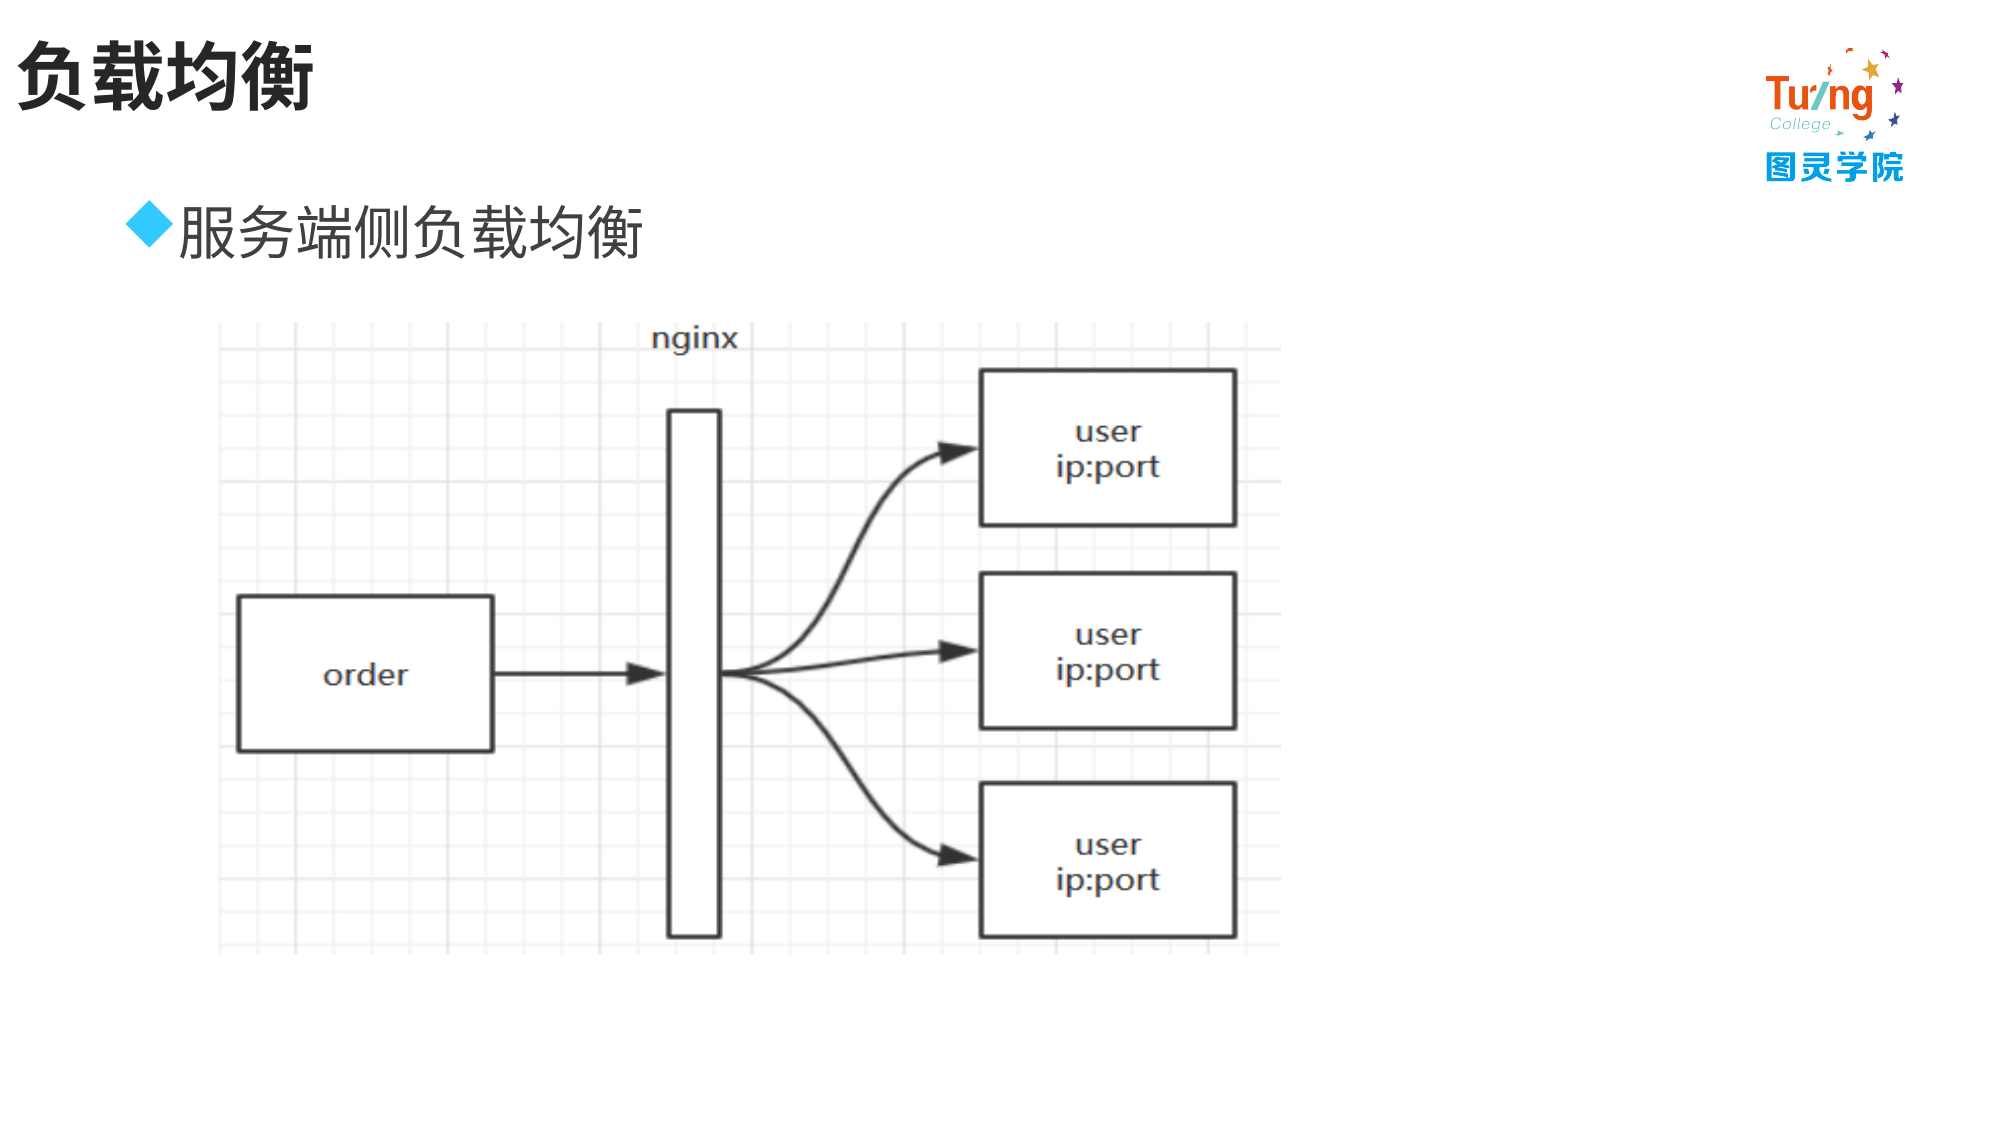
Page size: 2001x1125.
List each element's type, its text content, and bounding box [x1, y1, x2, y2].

list 服务端侧负载均衡 [105, 188, 1742, 1040]
picture [218, 322, 1282, 954]
title 负载均衡 [0, 21, 1411, 127]
picture [1735, 26, 1941, 203]
